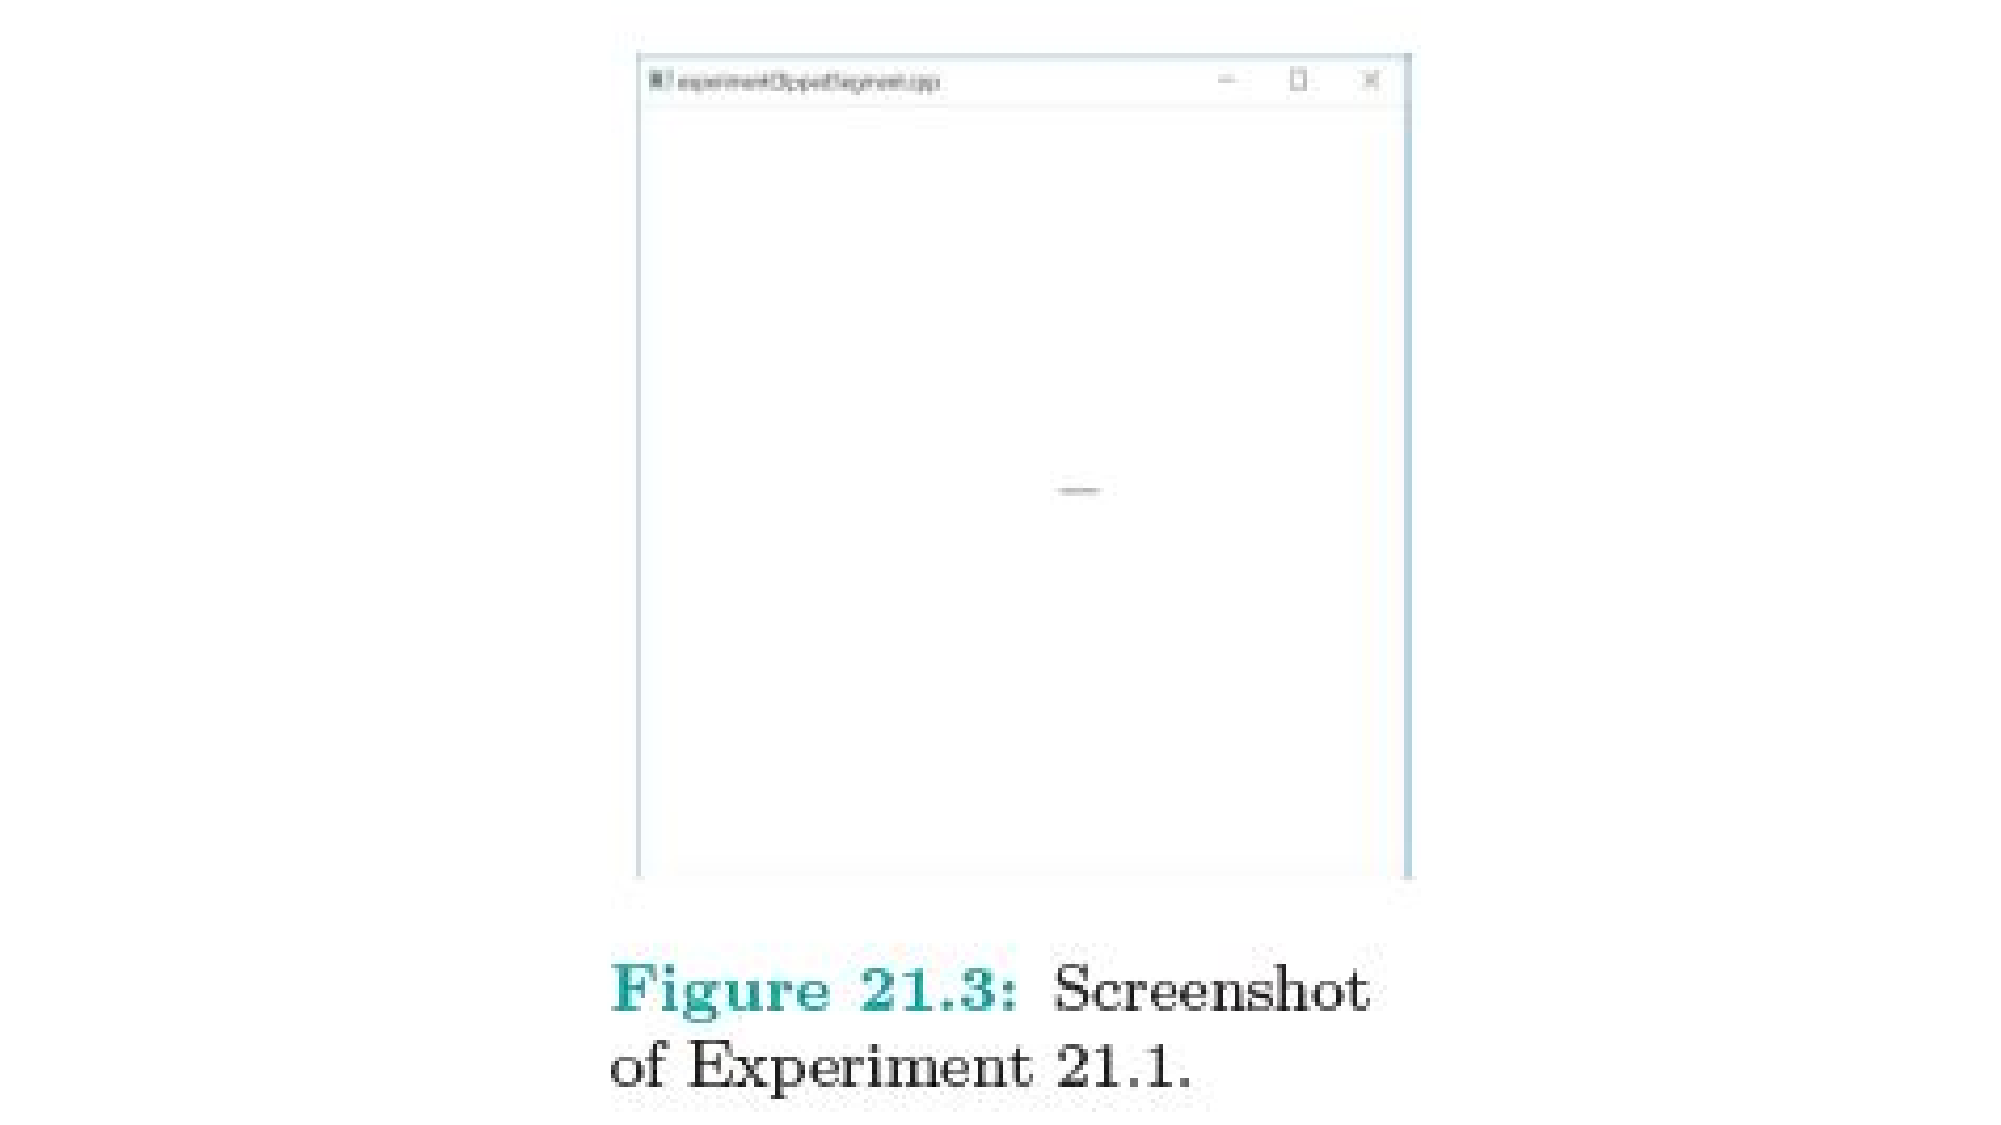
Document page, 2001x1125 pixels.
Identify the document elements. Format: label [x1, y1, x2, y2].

picture [544, 0, 1455, 1125]
